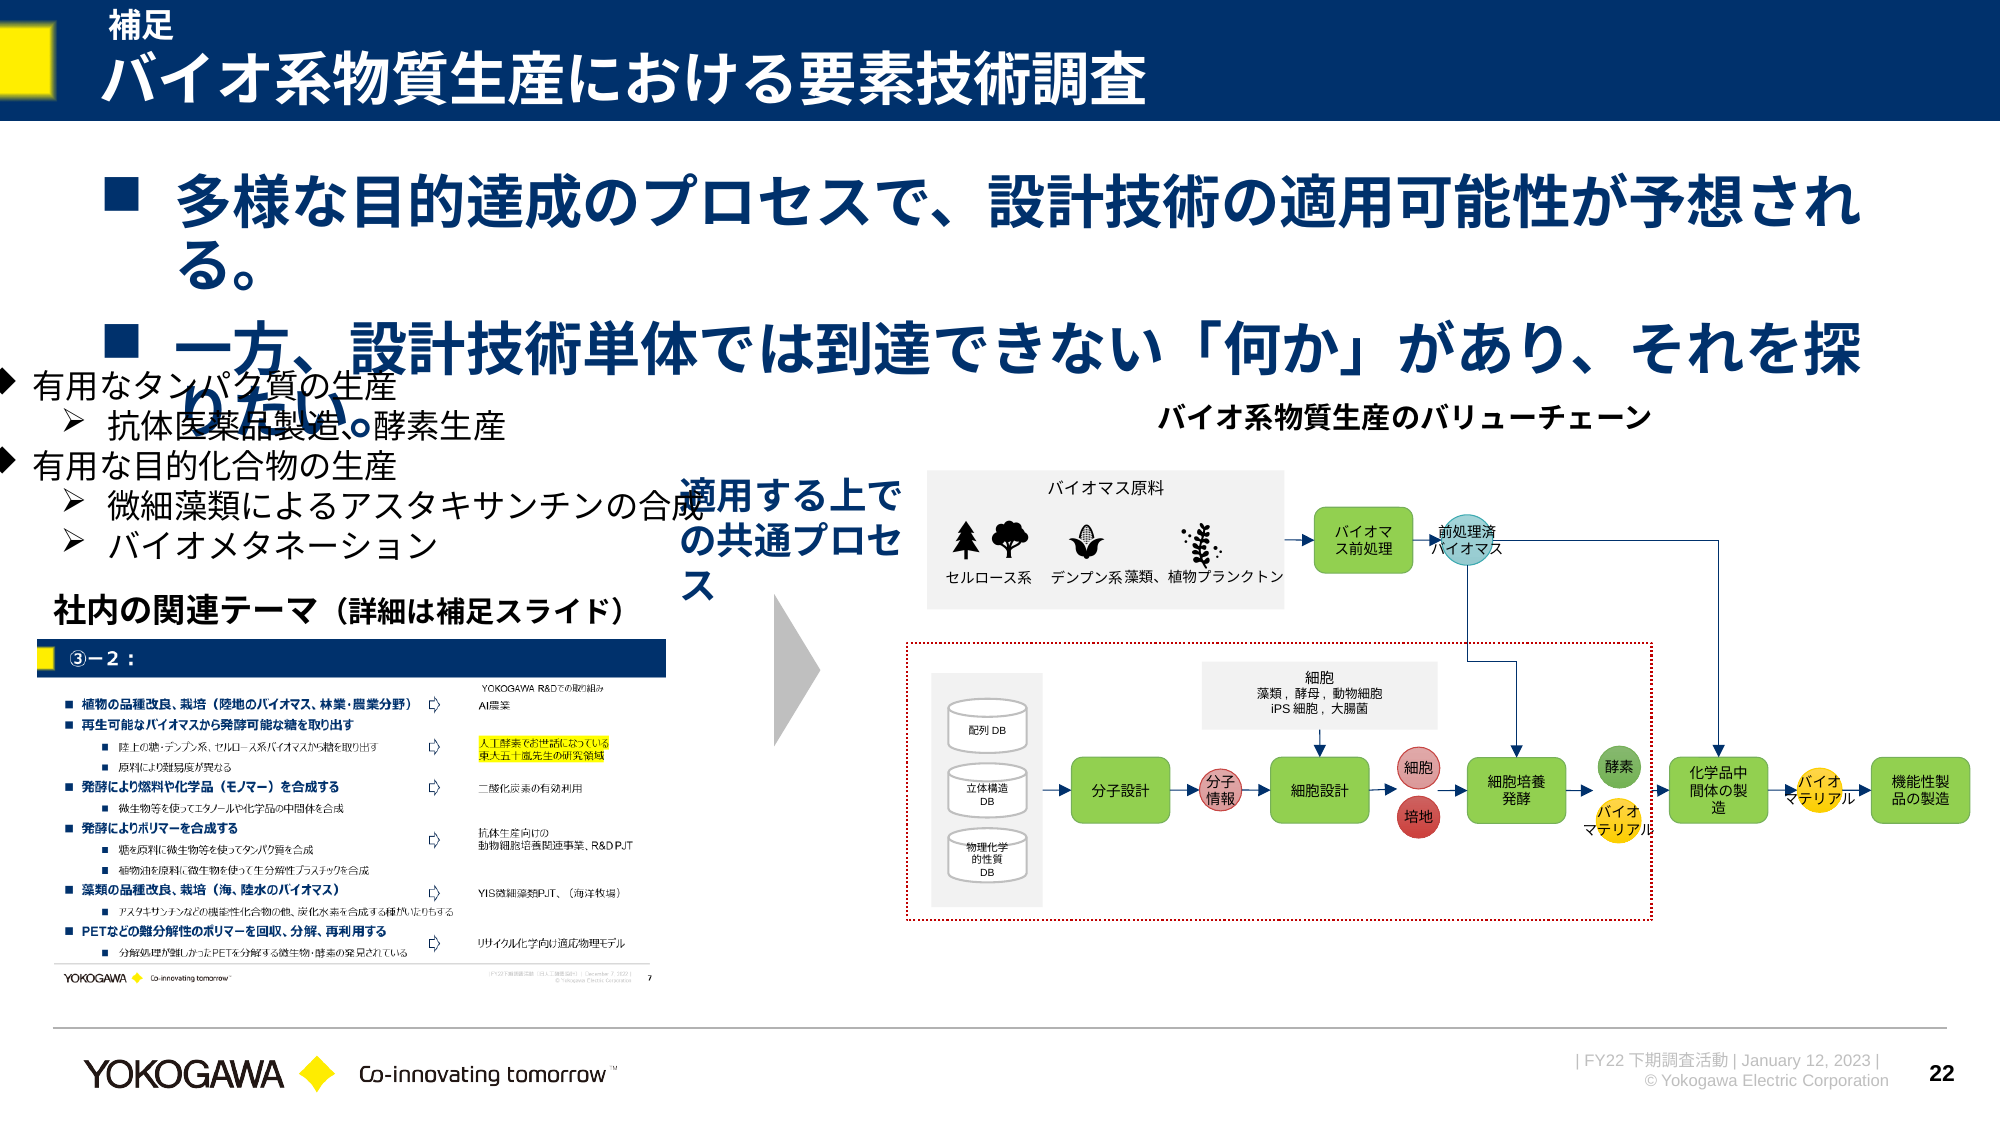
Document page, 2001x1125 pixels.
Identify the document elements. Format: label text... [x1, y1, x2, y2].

text_box 適用する上での共通プロセス [664, 464, 932, 615]
text_box 有用なタンパク質の生産 抗体医薬品製造、酵素生産 有用な目的化合物の生産 微細藻類によるアスタキサンチンの合成 バイオメタネーション [0, 357, 721, 573]
picture [83, 1055, 617, 1093]
text_box 社内の関連テーマ（詳細は補足スライド） [38, 581, 656, 637]
text_box [773, 615, 822, 750]
slide_number 22 [1904, 1042, 1970, 1103]
text_box 補足 [93, 0, 559, 52]
text_box バイオ系物質生産のバリューチェーン [1142, 391, 1668, 442]
picture [36, 639, 666, 994]
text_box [906, 470, 1970, 921]
text_box バイオ系物質生産における要素技術調査 [84, 39, 1955, 125]
list 多様な目的達成のプロセスで、設計技術の適用可能性が予想される。 一方、設計技術単体では到達できない「何か」があり、それを探りたい。 [84, 165, 1918, 261]
picture [0, 6, 69, 115]
